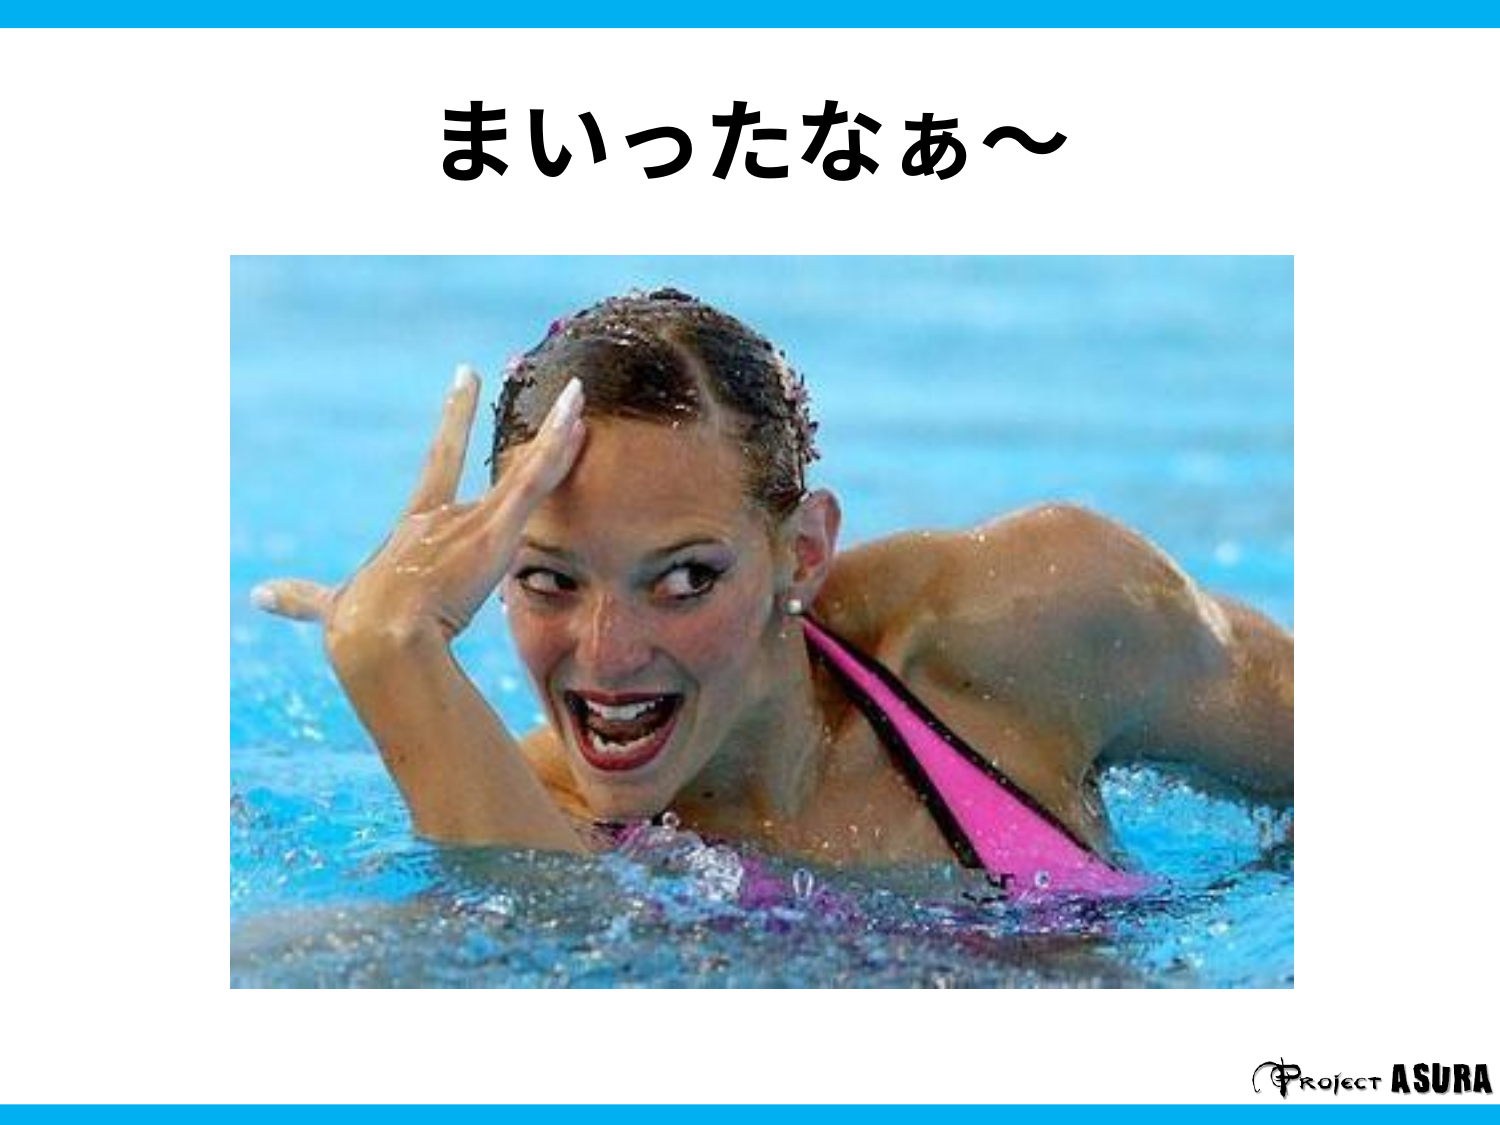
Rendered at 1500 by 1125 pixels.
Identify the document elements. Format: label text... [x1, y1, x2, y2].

picture [1244, 1050, 1500, 1103]
title まいったなぁ～ [75, 45, 1425, 233]
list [229, 255, 1294, 990]
